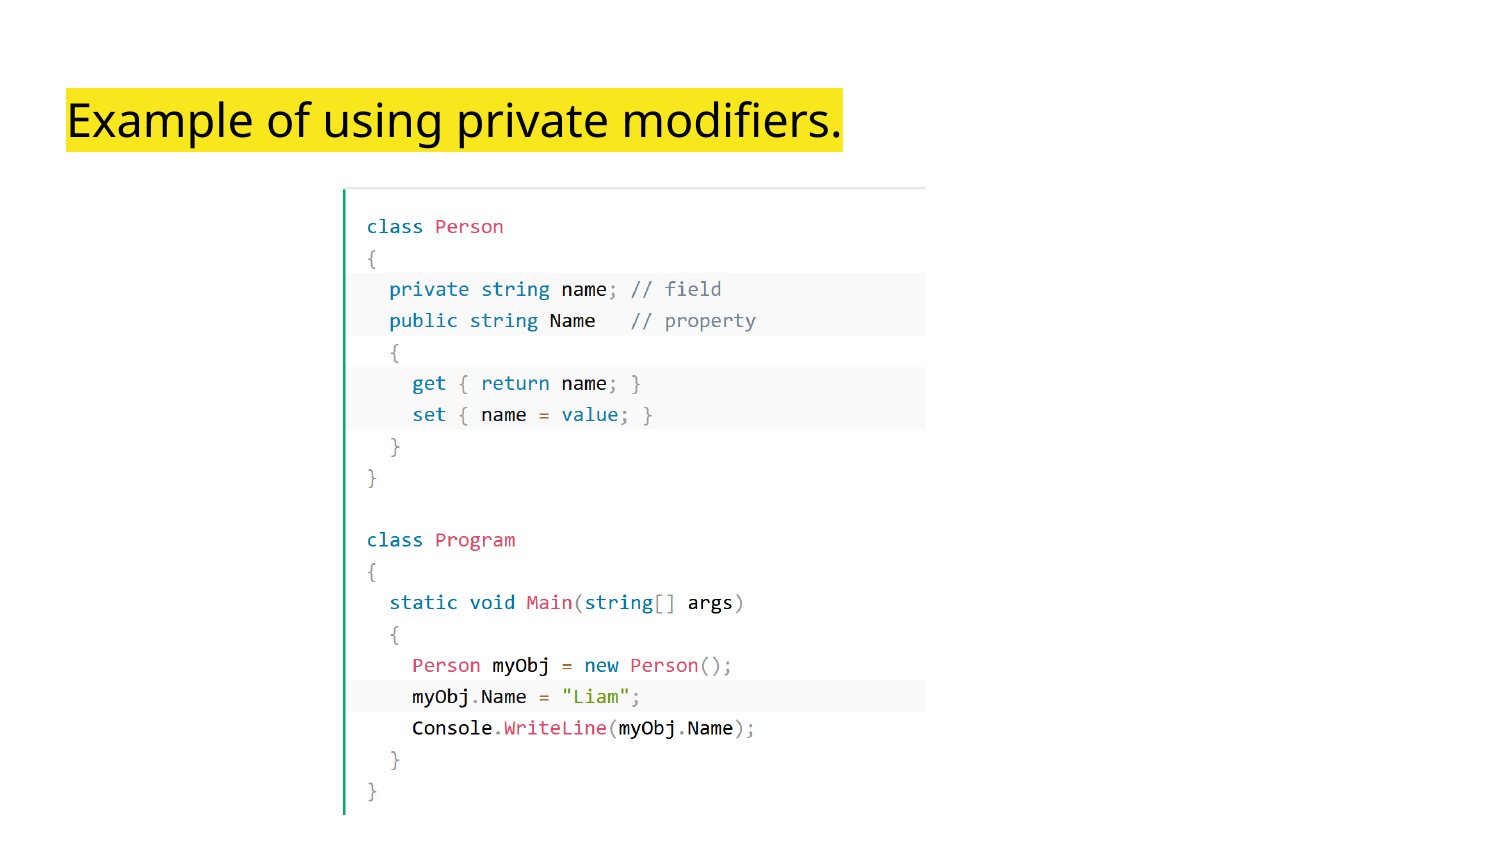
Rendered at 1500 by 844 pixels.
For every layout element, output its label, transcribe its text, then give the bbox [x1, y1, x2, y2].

title Example of using private modifiers. [51, 72, 1449, 167]
picture [343, 187, 926, 815]
